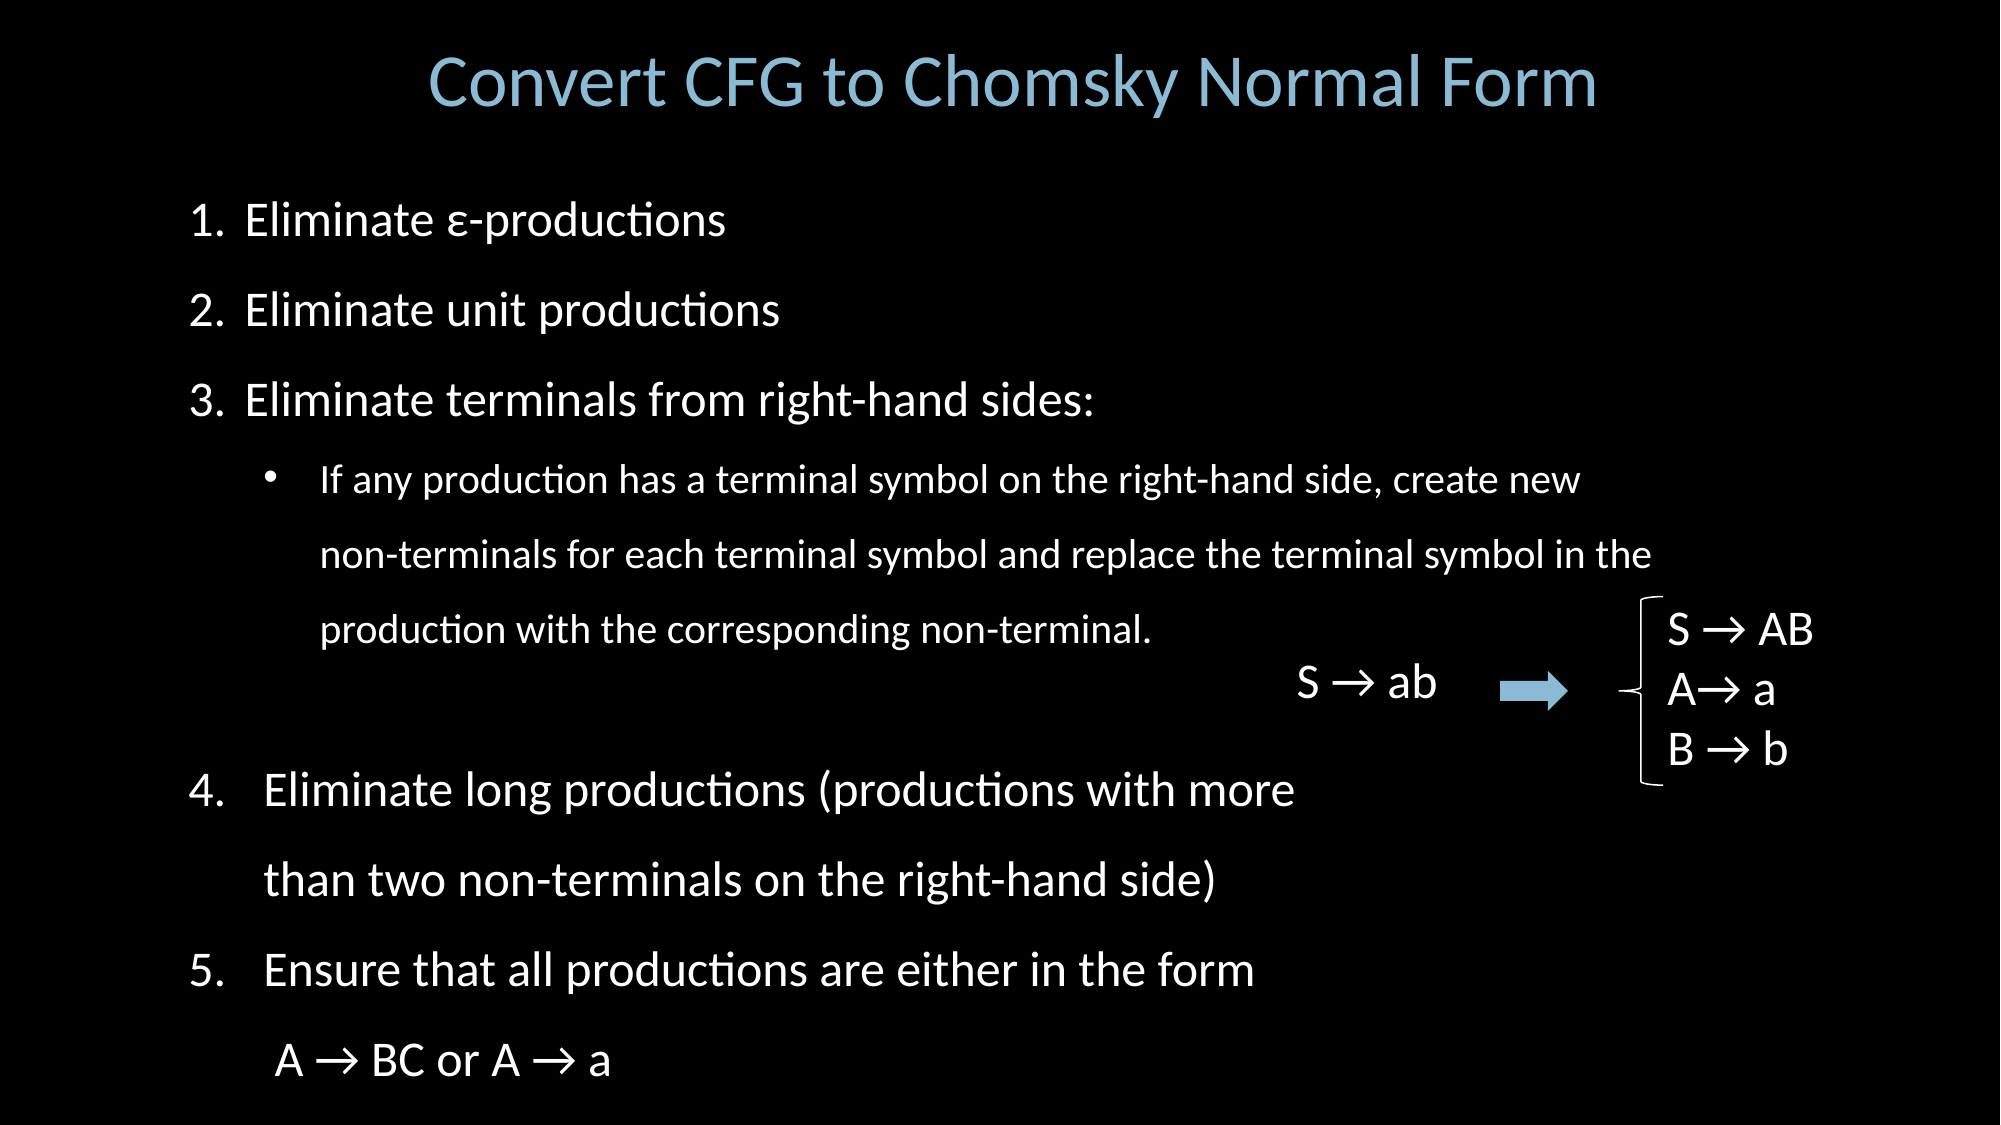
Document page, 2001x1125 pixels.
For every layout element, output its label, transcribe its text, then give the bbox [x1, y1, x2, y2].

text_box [1618, 588, 1888, 786]
text_box [1500, 670, 1568, 711]
text_box S → ab [1281, 641, 1483, 716]
text_box Eliminate ε-productions Eliminate unit productions Eliminate terminals from right-hand sides: If any production has a terminal symbol on the right-hand side, create new non-terminals for each terminal symbol and replace the terminal symbol in the production with the corresponding non-terminal. Eliminate long productions (productions with more than two non-terminals on the right-hand side) Ensure that all productions are either in the form A → BC or A → a [173, 148, 1678, 1125]
text_box Convert CFG to Chomsky Normal Form [379, 23, 1650, 129]
